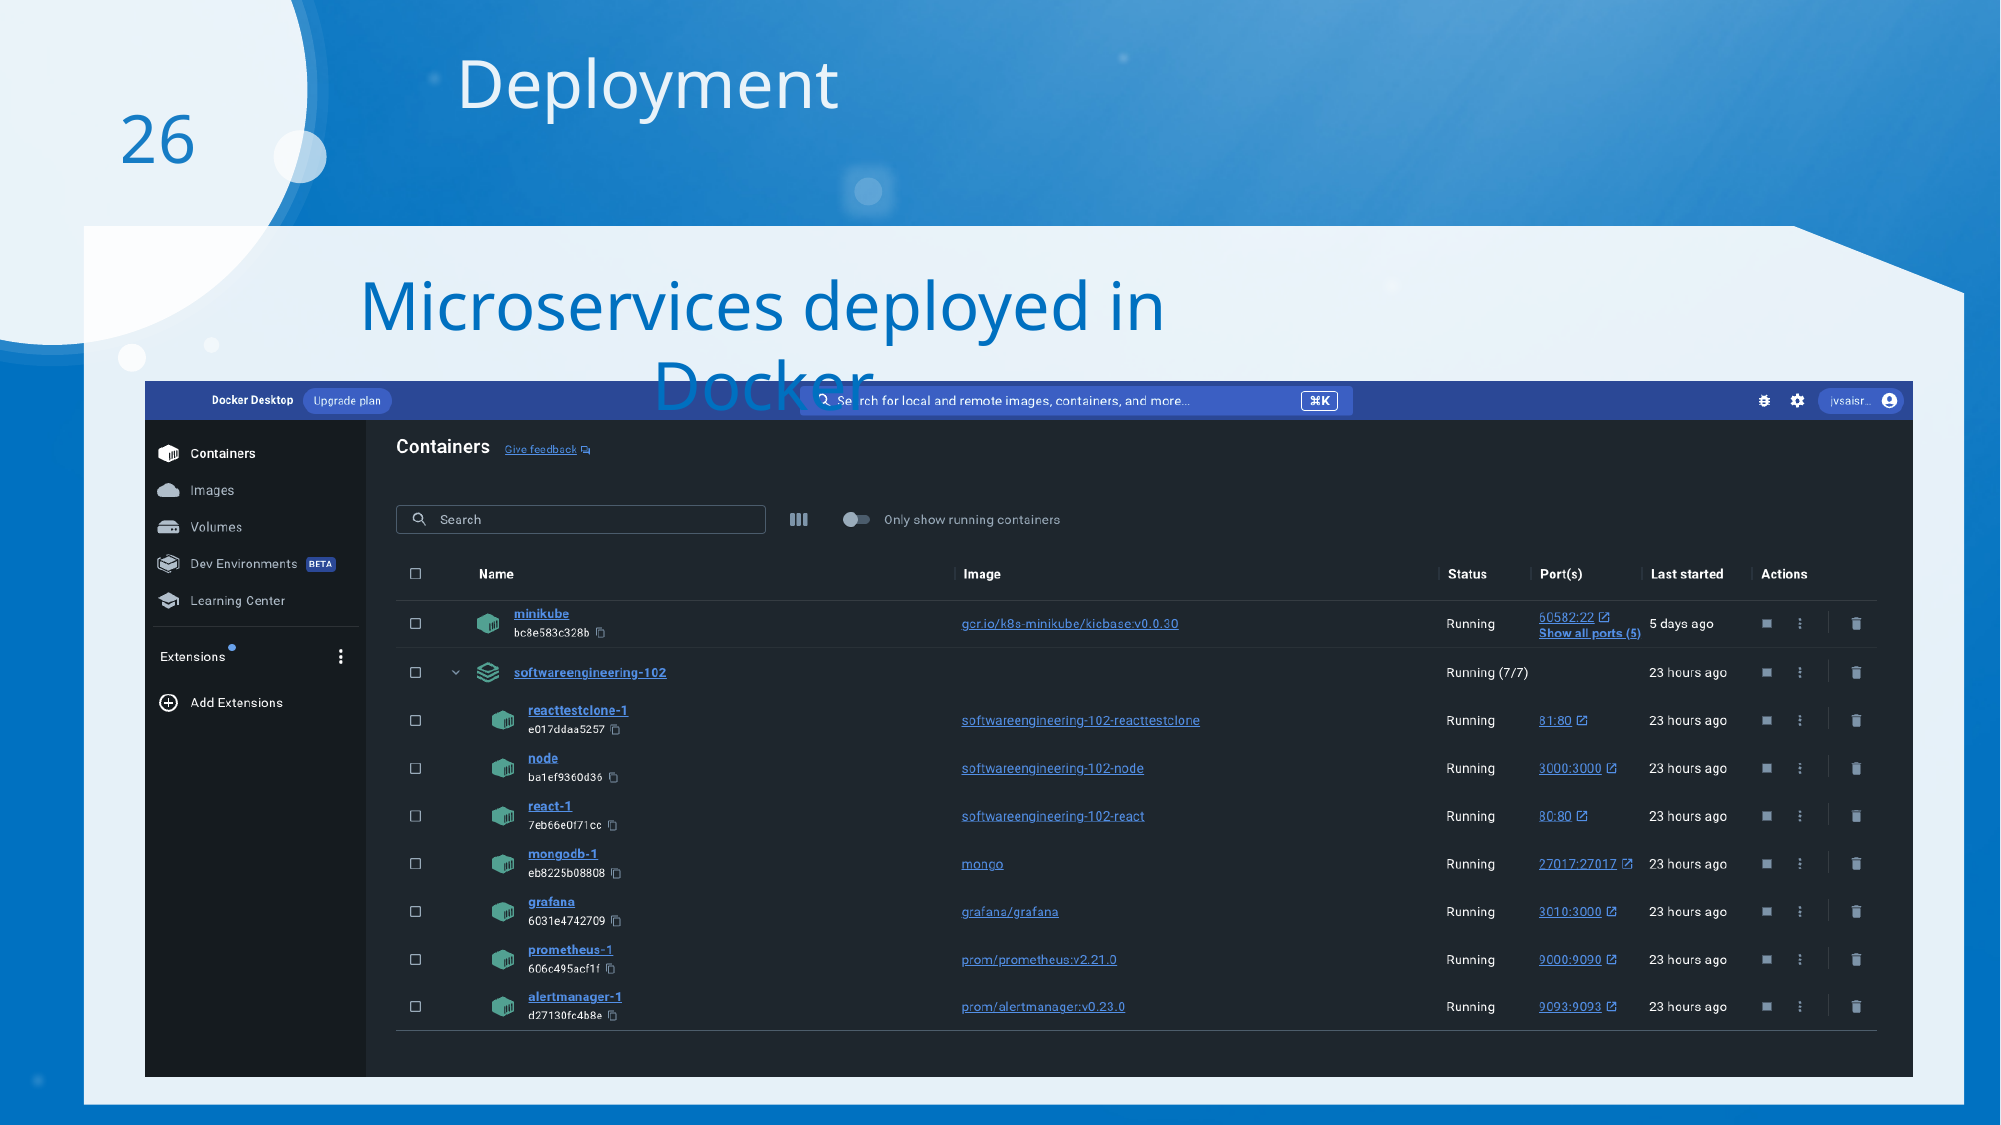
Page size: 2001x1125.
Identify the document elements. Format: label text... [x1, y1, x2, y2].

picture [0, 0, 2001, 1125]
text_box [0, 0, 989, 372]
text_box [82, 225, 1966, 1106]
picture [145, 381, 1913, 1077]
text_box Microservices deployed in Docker [226, 256, 1302, 381]
